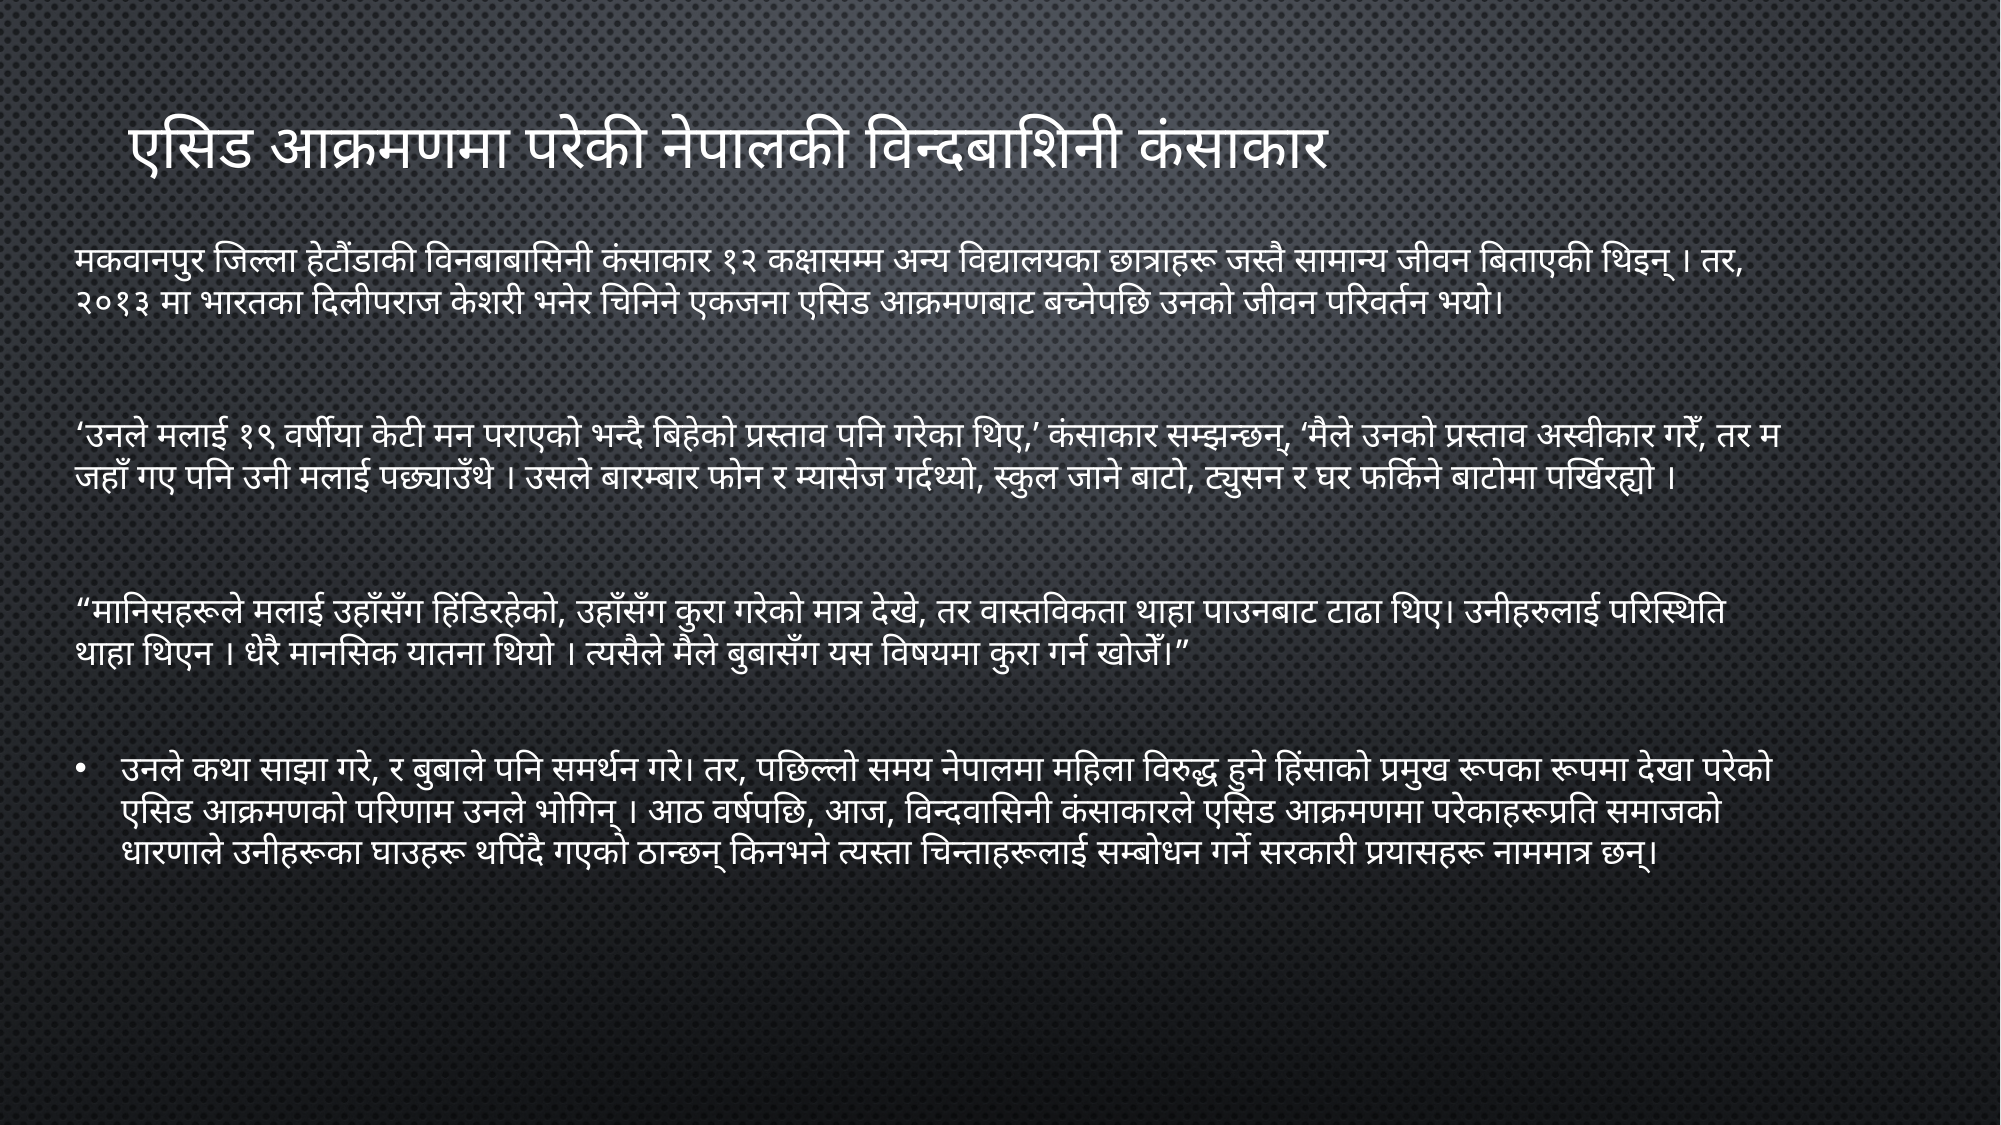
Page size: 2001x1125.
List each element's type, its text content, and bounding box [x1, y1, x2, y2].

list मकवानपुर जिल्ला हेटौंडाकी विनबाबासिनी कंसाकार १२ कक्षासम्म अन्य विद्यालयका छात्राहरू जस्तै सामान्य जीवन बिताएकी थिइन् । तर, २०१३ मा भारतका दिलीपराज केशरी भनेर चिनिने एकजना एसिड आक्रमणबाट बच्नेपछि उनको जीवन परिवर्तन भयो। ‘उनले मलाई १९ वर्षीया केटी मन पराएको भन्दै बिहेको प्रस्ताव पनि गरेका थिए,’ कंसाकार सम्झन्छन्, ‘मैले उनको प्रस्ताव अस्वीकार गरेँ, तर म जहाँ गए पनि उनी मलाई पछ्याउँथे । उसले बारम्बार फोन र म्यासेज गर्दथ्यो, स्कुल जाने बाटो, ट्युसन र घर फर्किने बाटोमा पर्खिरह्यो । “मानिसहरूले मलाई उहाँसँग हिंडिरहेको, उहाँसँग कुरा गरेको मात्र देखे, तर वास्तविकता थाहा पाउनबाट टाढा थिए। उनीहरुलाई परिस्थिति थाहा थिएन । धेरै मानसिक यातना थियो । त्यसैले मैले बुबासँग यस विषयमा कुरा गर्न खोजेँ।” उनले कथा साझा गरे, र बुबाले पनि समर्थन गरे। तर, पछिल्लो समय नेपालमा महिला विरुद्ध हुने हिंसाको प्रमुख रूपका रूपमा देखा परेको एसिड आक्रमणको परिणाम उनले भोगिन् । आठ वर्षपछि, आज, विन्दवासिनी कंसाकारले एसिड आक्रमणमा परेकाहरूप्रति समाजको धारणाले उनीहरूका घाउहरू थपिंदै गएको ठान्छन् किनभने त्यस्ता चिन्ताहरूलाई सम्बोधन गर्ने सरकारी प्रयासहरू नाममात्र छन्। [59, 224, 1799, 885]
title एसिड आक्रमणमा परेकी नेपालकी विन्दबाशिनी कंसाकार [113, 99, 1813, 189]
